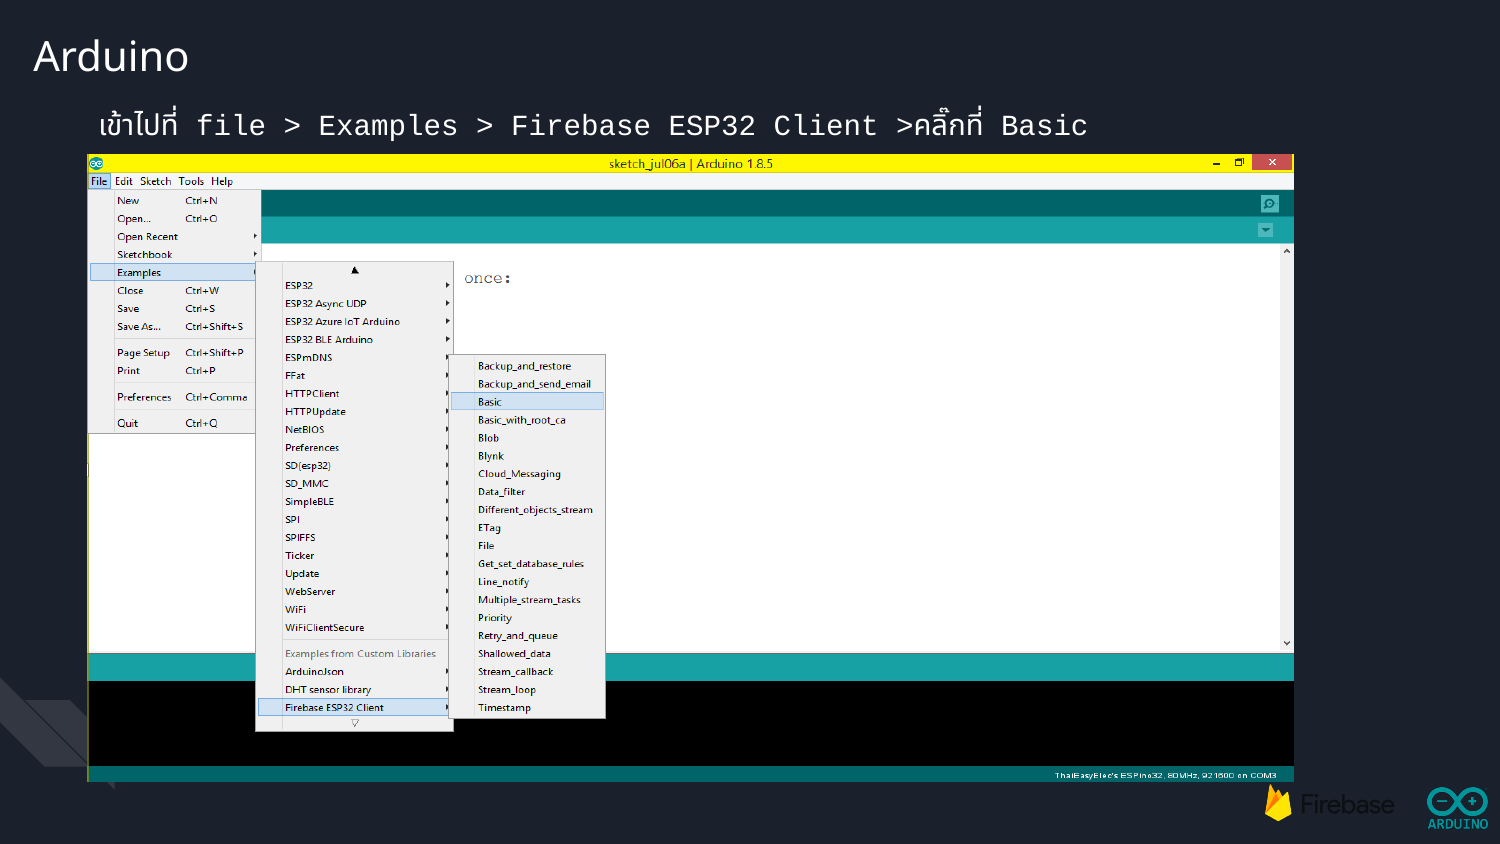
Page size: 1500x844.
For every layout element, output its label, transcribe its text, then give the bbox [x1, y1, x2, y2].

picture [1427, 787, 1488, 829]
list เข้าไปที่ file > Examples > Firebase ESP32 Client >คลิ๊กที่ Basic [83, 81, 1222, 157]
title Arduino [18, 14, 258, 119]
picture [87, 154, 1413, 844]
